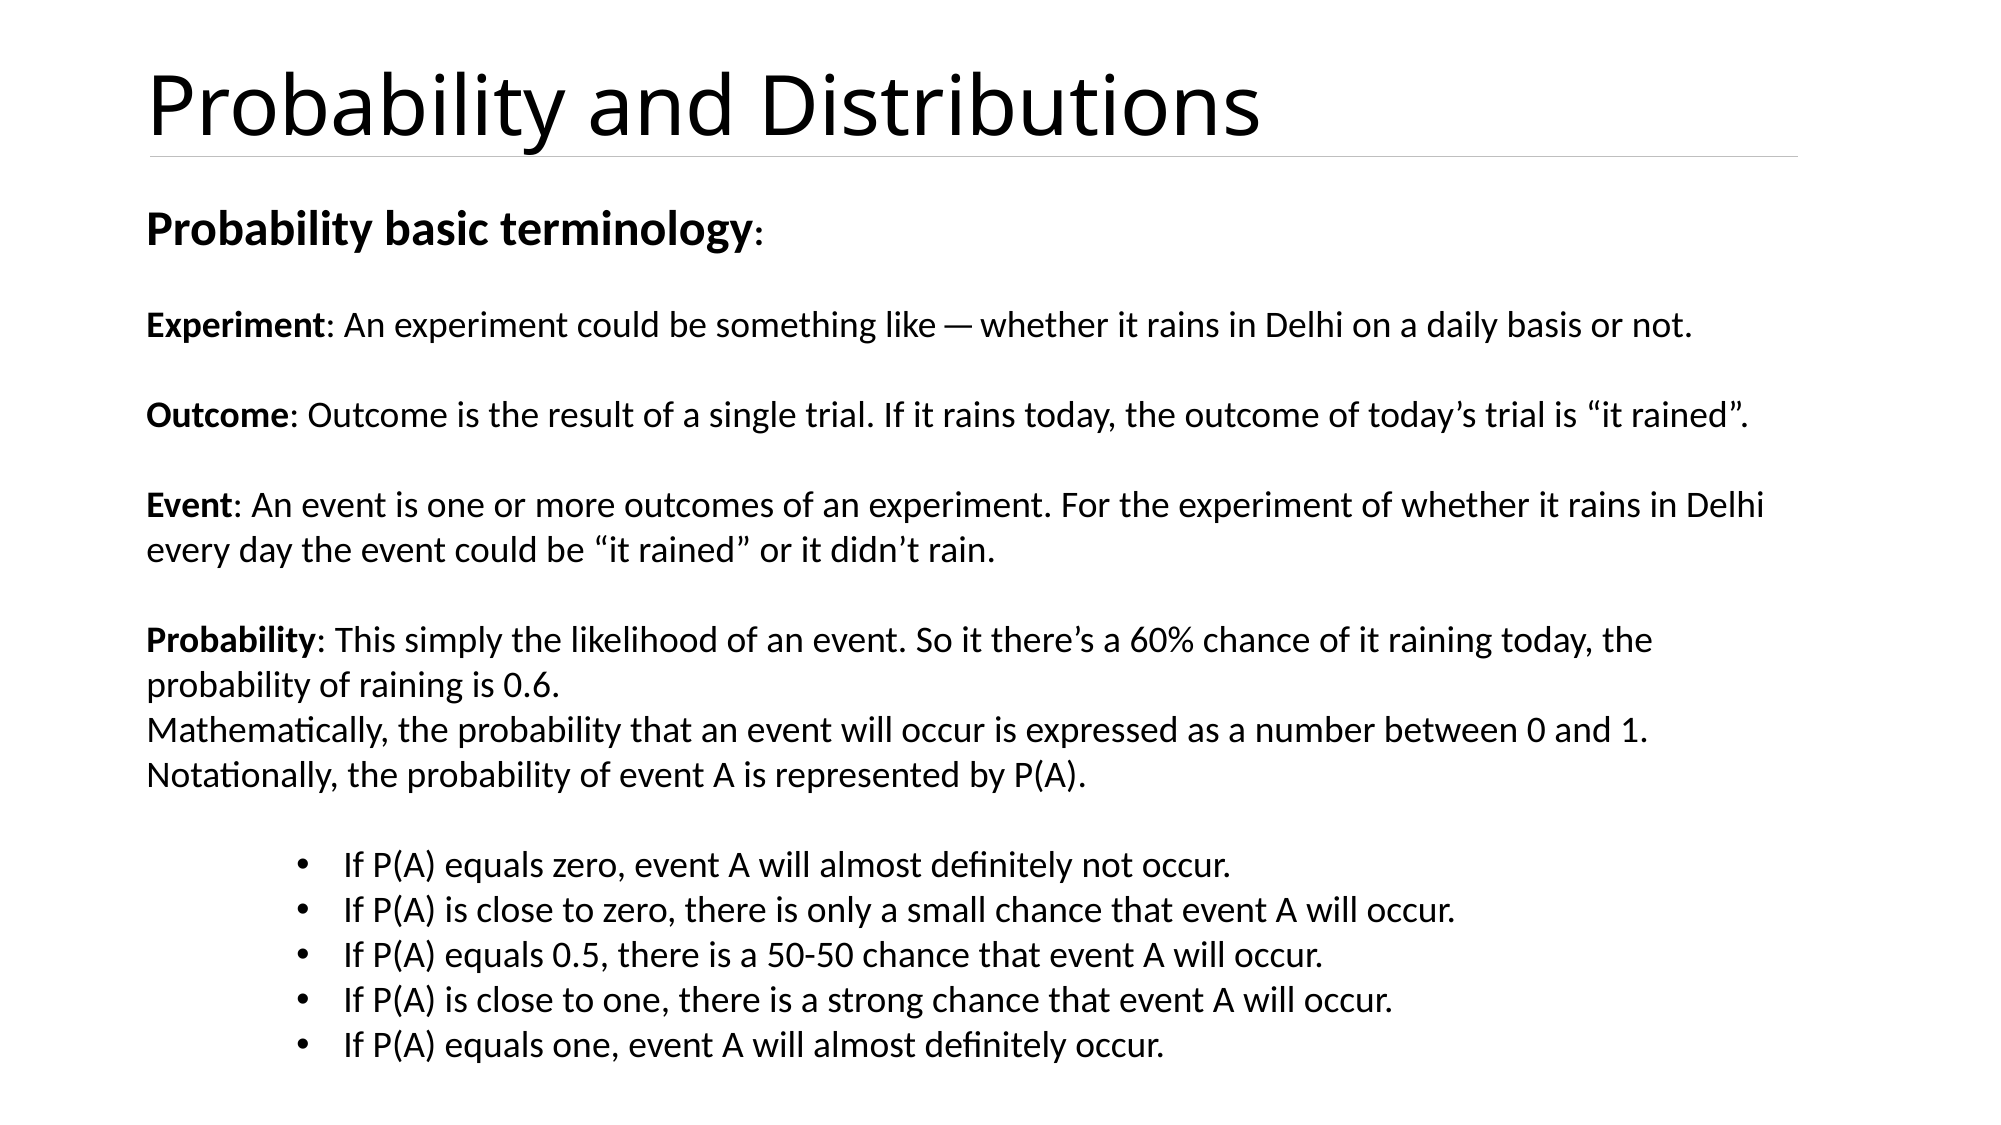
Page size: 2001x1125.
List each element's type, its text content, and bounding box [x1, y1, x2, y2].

text_box Probability basic terminology: Experiment: An experiment could be something like — whether it rains in Delhi on a daily basis or not. Outcome: Outcome is the result of a single trial. If it rains today, the outcome of today’s trial is “it rained”. Event: An event is one or more outcomes of an experiment. For the experiment of whether it rains in Delhi every day the event could be “it rained” or it didn’t rain. Probability: This simply the likelihood of an event. So it there’s a 60% chance of it raining today, the probability of raining is 0.6. Mathematically, the probability that an event will occur is expressed as a number between 0 and 1. Notationally, the probability of event A is represented by P(A). If P(A) equals zero, event A will almost definitely not occur. If P(A) is close to zero, there is only a small chance that event A will occur. If P(A) equals 0.5, there is a 50-50 chance that event A will occur. If P(A) is close to one, there is a strong chance that event A will occur. If P(A) equals one, event A will almost definitely occur. [131, 188, 1798, 1073]
title Probability and Distributions [131, 44, 1632, 162]
